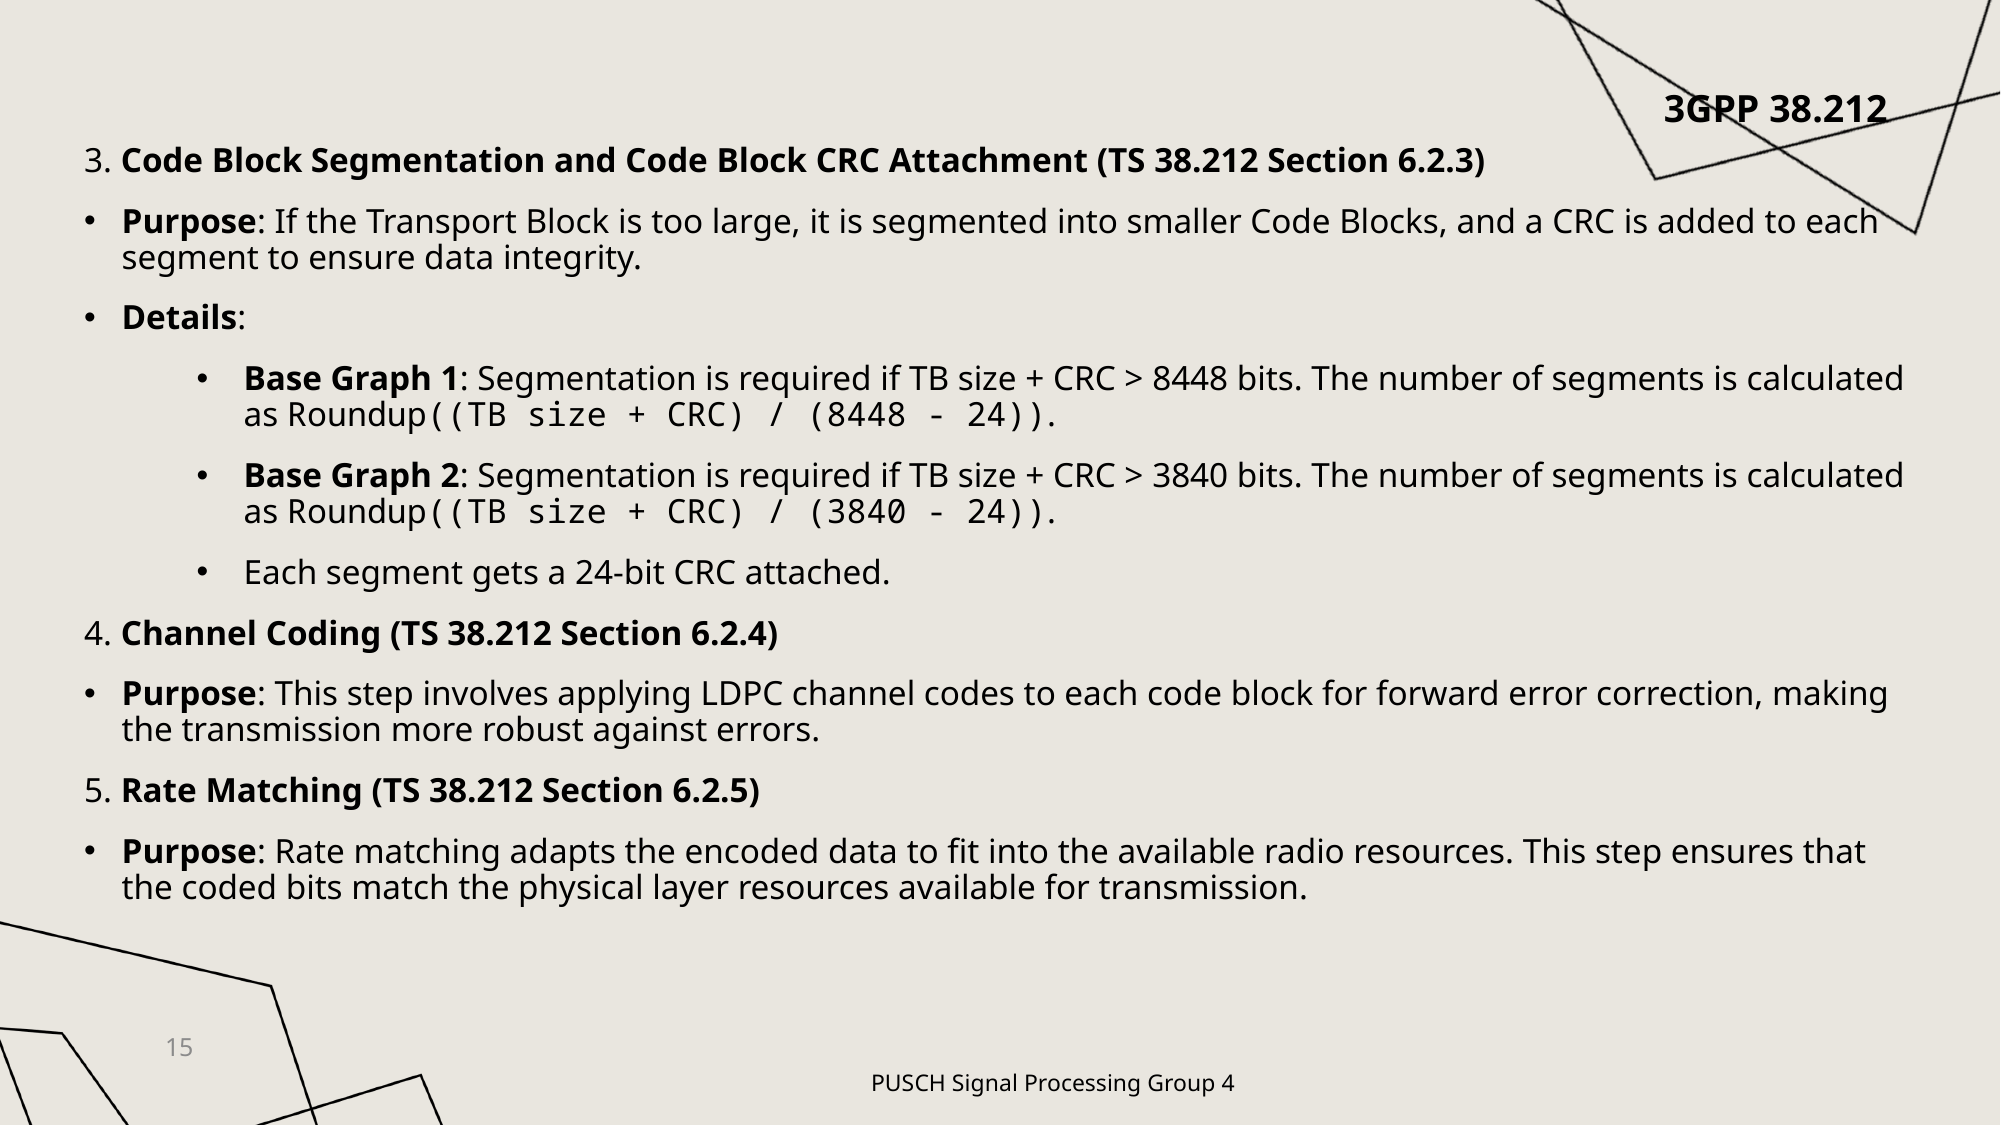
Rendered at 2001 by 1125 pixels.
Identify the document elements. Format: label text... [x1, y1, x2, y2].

slide_number 15 [150, 1024, 254, 1074]
text_box PUSCH Signal Processing Group 4 [856, 1061, 1543, 1104]
picture [0, 900, 541, 1125]
text_box 3GPP 38.212 [1649, 77, 1940, 138]
picture [1509, 0, 2001, 249]
list 3. Code Block Segmentation and Code Block CRC Attachment (TS 38.212 Section 6.2.3) Purpose: If the Transport Block is too large, it is segmented into smaller Code Blocks, and a CRC is added to each segment to ensure data integrity. Details: Base Graph 1: Segmentation is required if TB size + CRC > 8448 bits. The number of segments is calculated as Roundup((TB size + CRC) / (8448 - 24)). Base Graph 2: Segmentation is required if TB size + CRC > 3840 bits. The number of segments is calculated as Roundup((TB size + CRC) / (3840 - 24)). Each segment gets a 24-bit CRC attached. 4. Channel Coding (TS 38.212 Section 6.2.4) Purpose: This step involves applying LDPC channel codes to each code block for forward error correction, making the transmission more robust against errors. 5. Rate Matching (TS 38.212 Section 6.2.5) Purpose: Rate matching adapts the encoded data to fit into the available radio resources. This step ensures that the coded bits match the physical layer resources available for transmission. [69, 136, 1931, 954]
